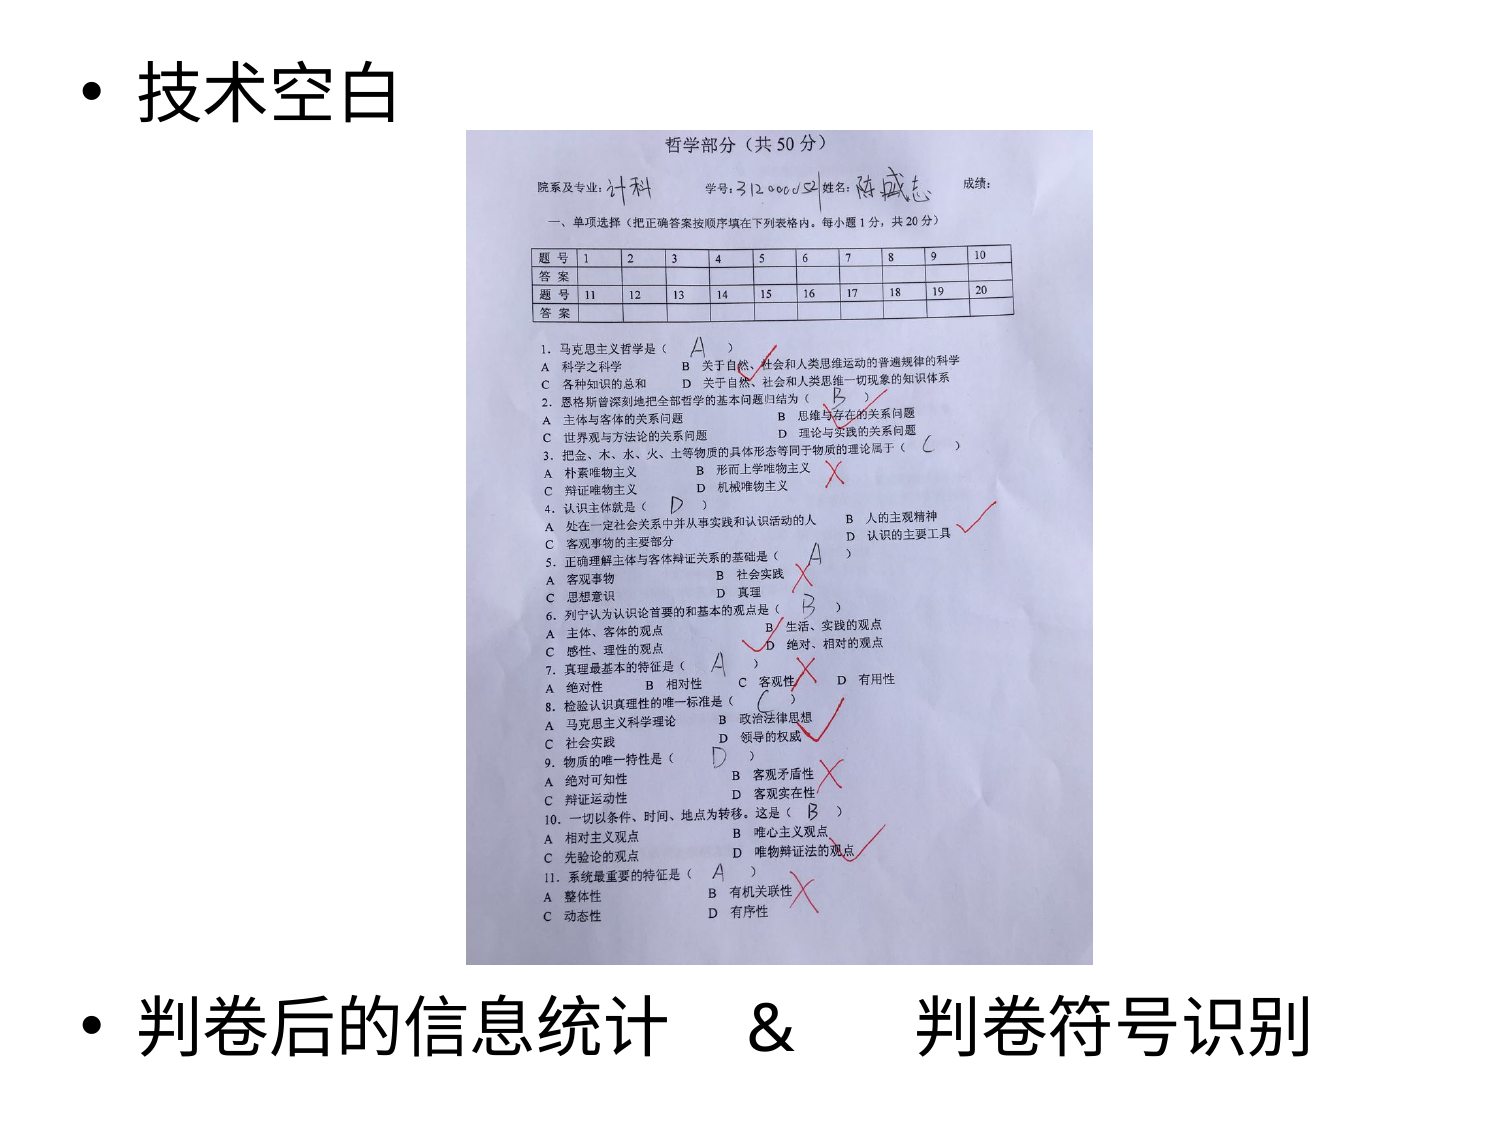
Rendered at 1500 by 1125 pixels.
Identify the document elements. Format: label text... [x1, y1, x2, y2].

picture [466, 129, 1093, 966]
list 技术空白 判卷后的信息统计 & 判卷符号识别 [64, 42, 1415, 1106]
